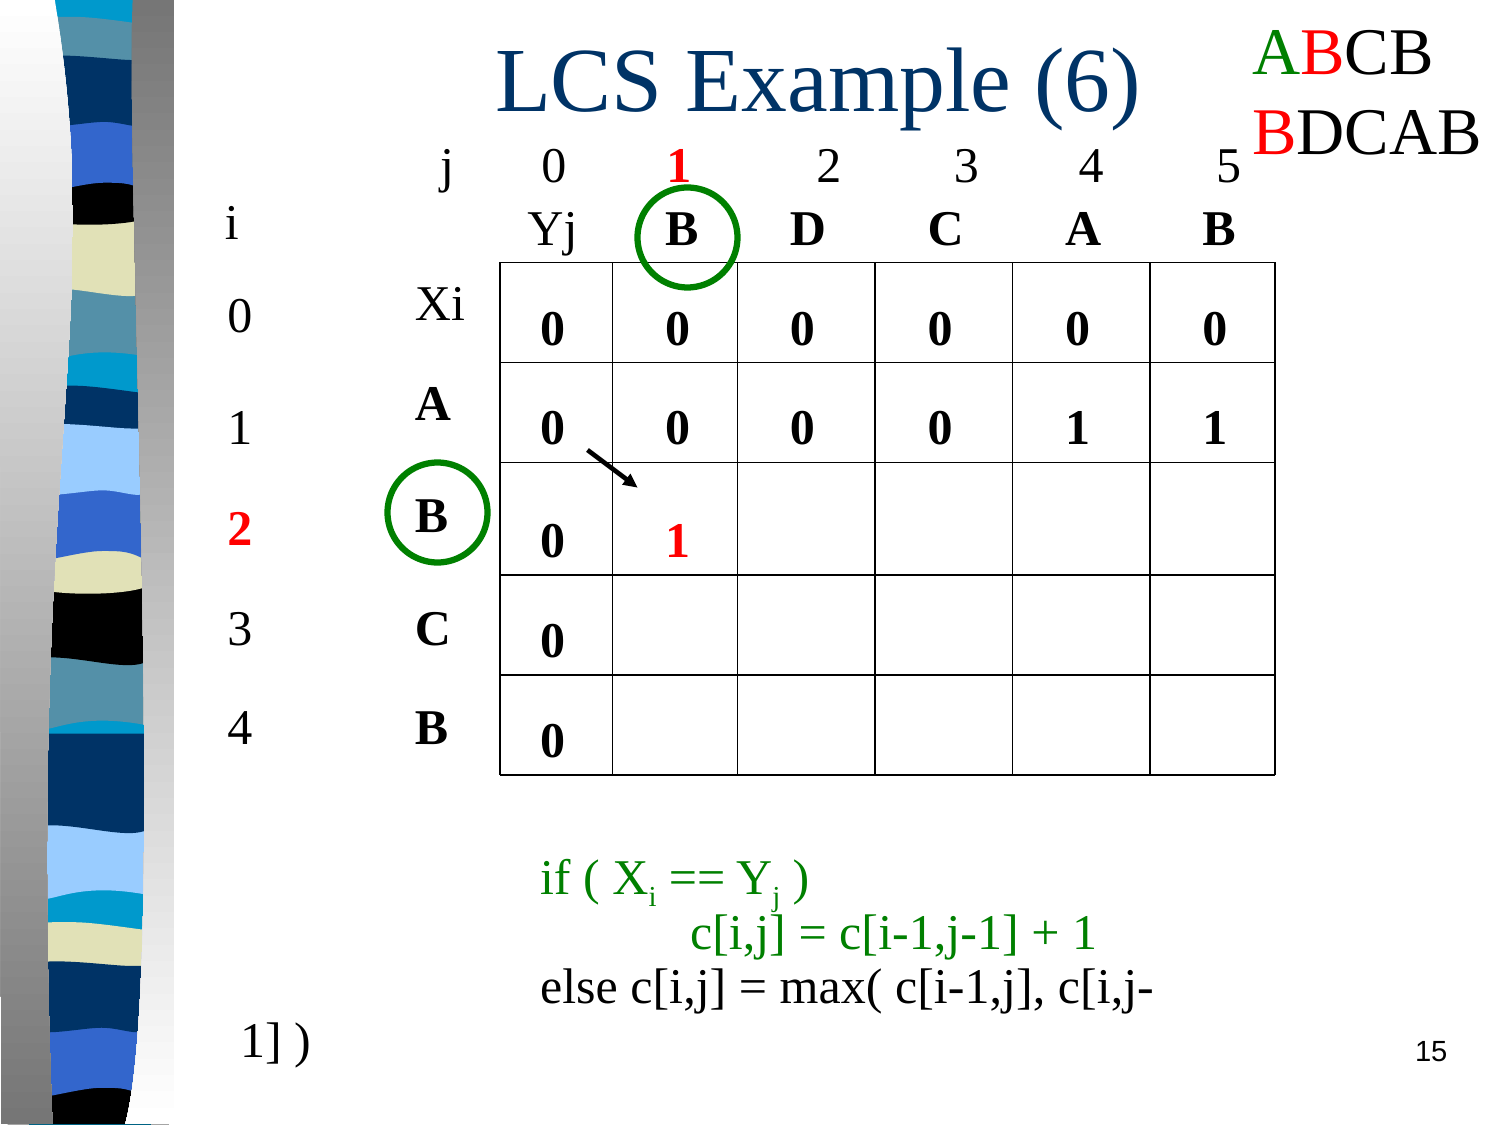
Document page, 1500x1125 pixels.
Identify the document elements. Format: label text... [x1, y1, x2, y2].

text_box 1 [650, 499, 706, 574]
text_box 1 [212, 387, 268, 463]
text_box Xi [399, 262, 481, 338]
text_box ‹#› [1149, 1024, 1463, 1100]
text_box i [209, 181, 254, 257]
text_box 0 [774, 387, 831, 461]
text_box A [1049, 187, 1117, 261]
text_box 0 [525, 387, 581, 461]
text_box B [399, 687, 464, 763]
text_box B [1187, 187, 1251, 261]
text_box if ( Xi == Yj ) c[i,j] = c[i-1,j-1] + 1 else c[i,j] = max( c[i-1,j], c[i,j-1] ) [225, 837, 1238, 1076]
text_box [387, 462, 488, 563]
text_box B [695, 187, 714, 194]
text_box 0 [1187, 287, 1243, 361]
text_box ABCB BDCAB [1237, 0, 1500, 175]
text_box A [399, 362, 467, 438]
text_box 0 [525, 699, 581, 774]
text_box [587, 449, 638, 488]
text_box 0 [912, 287, 968, 361]
text_box Yj [512, 187, 593, 261]
text_box j 0 1 2 3 4 5 [424, 124, 1269, 200]
text_box 0 [774, 287, 831, 361]
title LCS Example (6) [137, 0, 1237, 150]
text_box C [399, 587, 467, 663]
text_box 0 [650, 287, 706, 361]
text_box 0 [1050, 287, 1106, 361]
text_box [637, 187, 738, 261]
text_box 0 [212, 274, 268, 350]
text_box D [774, 187, 842, 261]
text_box B [649, 187, 680, 204]
text_box 2 [212, 487, 268, 563]
text_box 4 [212, 687, 268, 763]
text_box 0 [650, 387, 706, 461]
text_box 0 [912, 387, 968, 461]
text_box 0 [525, 287, 581, 361]
text_box 3 [212, 587, 268, 663]
text_box 1 [1050, 387, 1106, 461]
text_box 1 [1187, 387, 1243, 461]
text_box 0 [525, 499, 581, 574]
text_box C [912, 187, 979, 261]
text_box [650, 271, 725, 288]
text_box 0 [525, 599, 581, 674]
